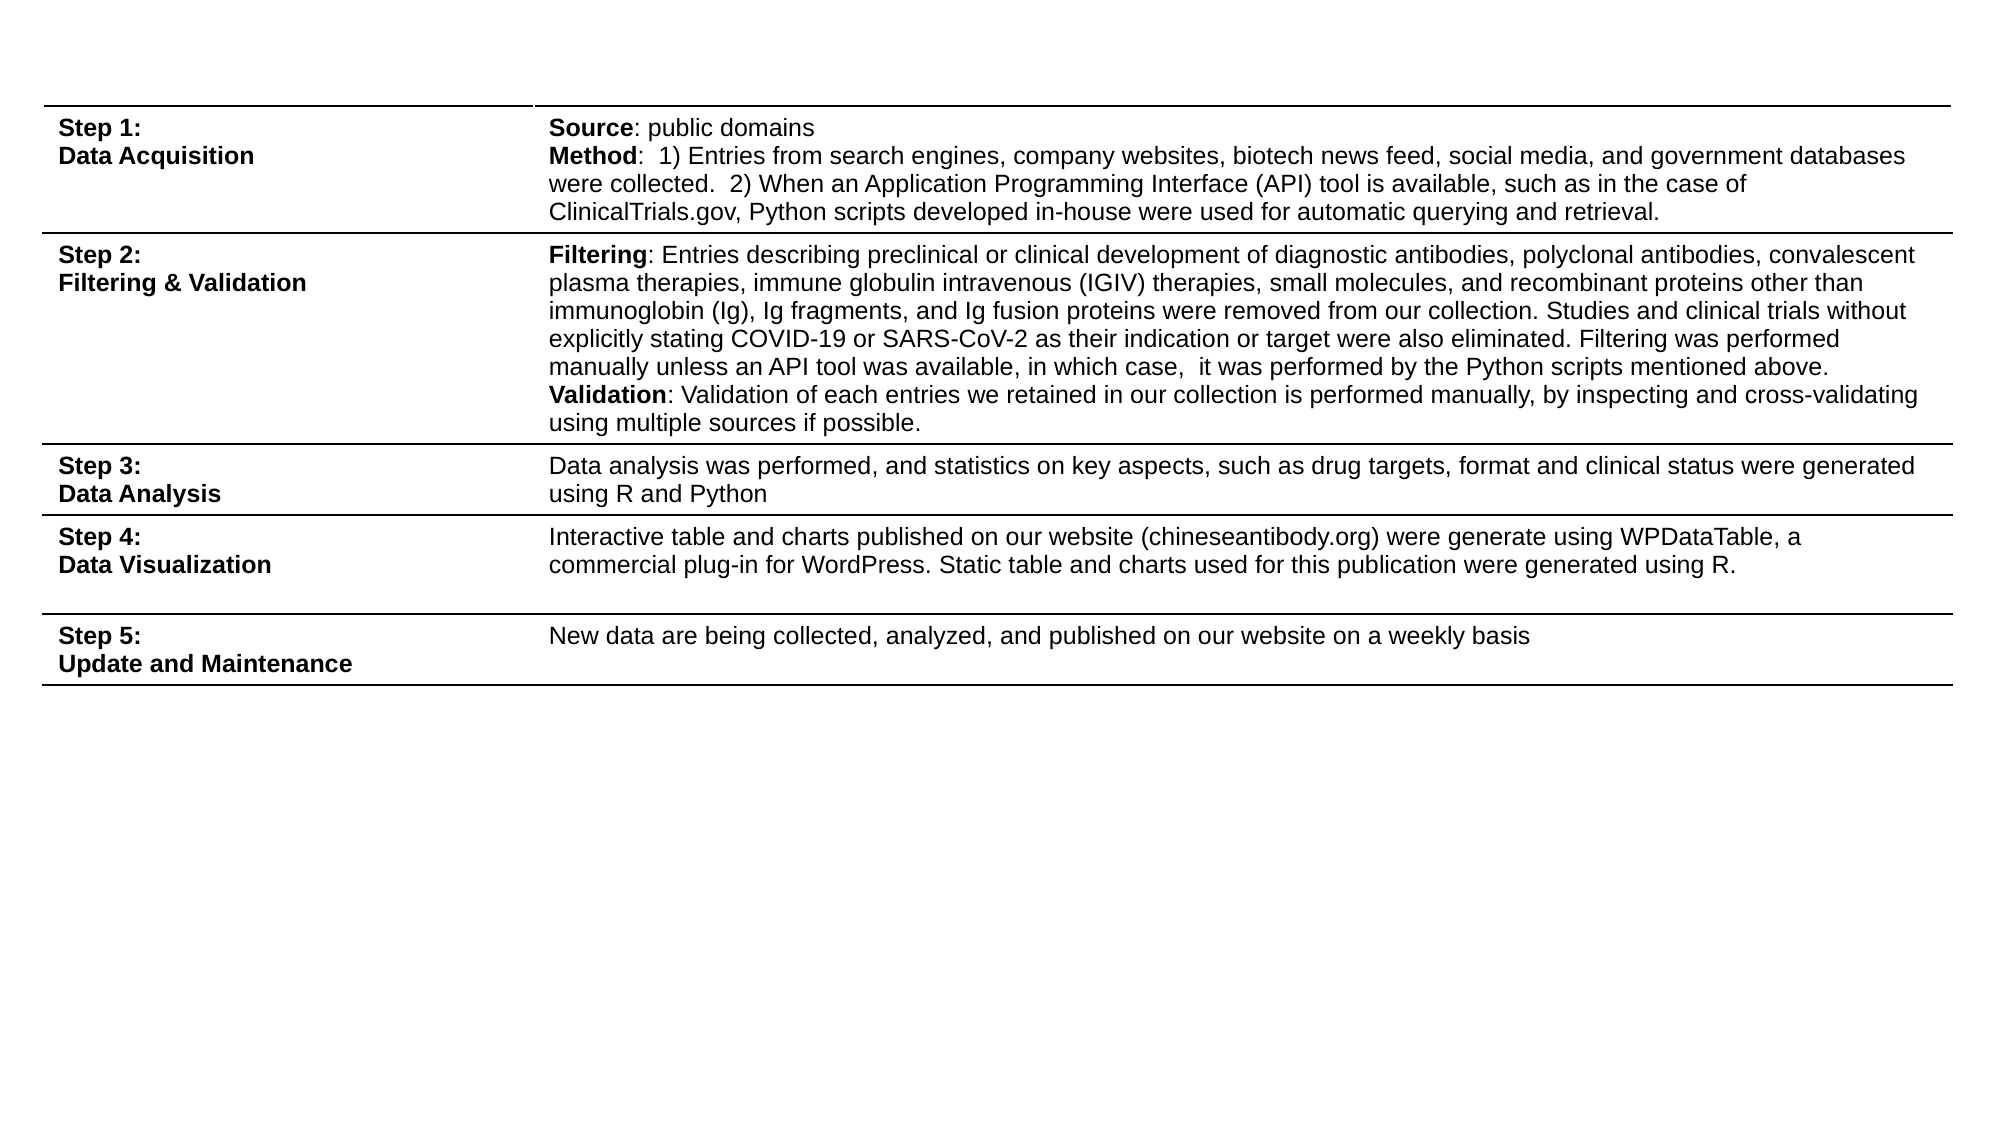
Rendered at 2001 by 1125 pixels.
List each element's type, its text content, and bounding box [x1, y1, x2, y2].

table_cell Filtering: Entries describing preclinical or clinical development of diagnostic antibodies, polyclonal antibodies, convalescent plasma therapies, immune globulin intravenous (IGIV) therapies, small molecules, and recombinant proteins other than immunoglobin (Ig), Ig fragments, and Ig fusion proteins were removed from our collection. Studies and clinical trials without explicitly stating COVID-19 or SARS-CoV-2 as their indication or target were also eliminated. Filtering was performed manually unless an API tool was available, in which case, it was performed by the Python scripts mentioned above. Validation: Validation of each entries we retained in our collection is performed manually, by inspecting and cross-validating using multiple sources if possible. [535, 234, 1951, 443]
table_cell New data are being collected, analyzed, and published on our website on a weekly basis [535, 615, 1951, 684]
table_cell Step 2: Filtering & Validation [44, 234, 533, 443]
table_header Source: public domains Method: 1) Entries from search engines, company websites, biotech news feed, social media, and government databases were collected. 2) When an Application Programming Interface (API) tool is available, such as in the case of ClinicalTrials.gov, Python scripts developed in-house were used for automatic querying and retrieval. [535, 107, 1951, 232]
table_cell Step 3: Data Analysis [44, 445, 533, 514]
table_cell Data analysis was performed, and statistics on key aspects, such as drug targets, format and clinical status were generated using R and Python [535, 445, 1951, 514]
table_cell Interactive table and charts published on our website (chineseantibody.org) were generate using WPDataTable, a commercial plug-in for WordPress. Static table and charts used for this publication were generated using R. [535, 516, 1951, 613]
table_header Step 1: Data Acquisition [44, 107, 533, 232]
table_cell Step 4: Data Visualization [44, 516, 533, 613]
table_cell Step 5: Update and Maintenance [44, 615, 533, 684]
